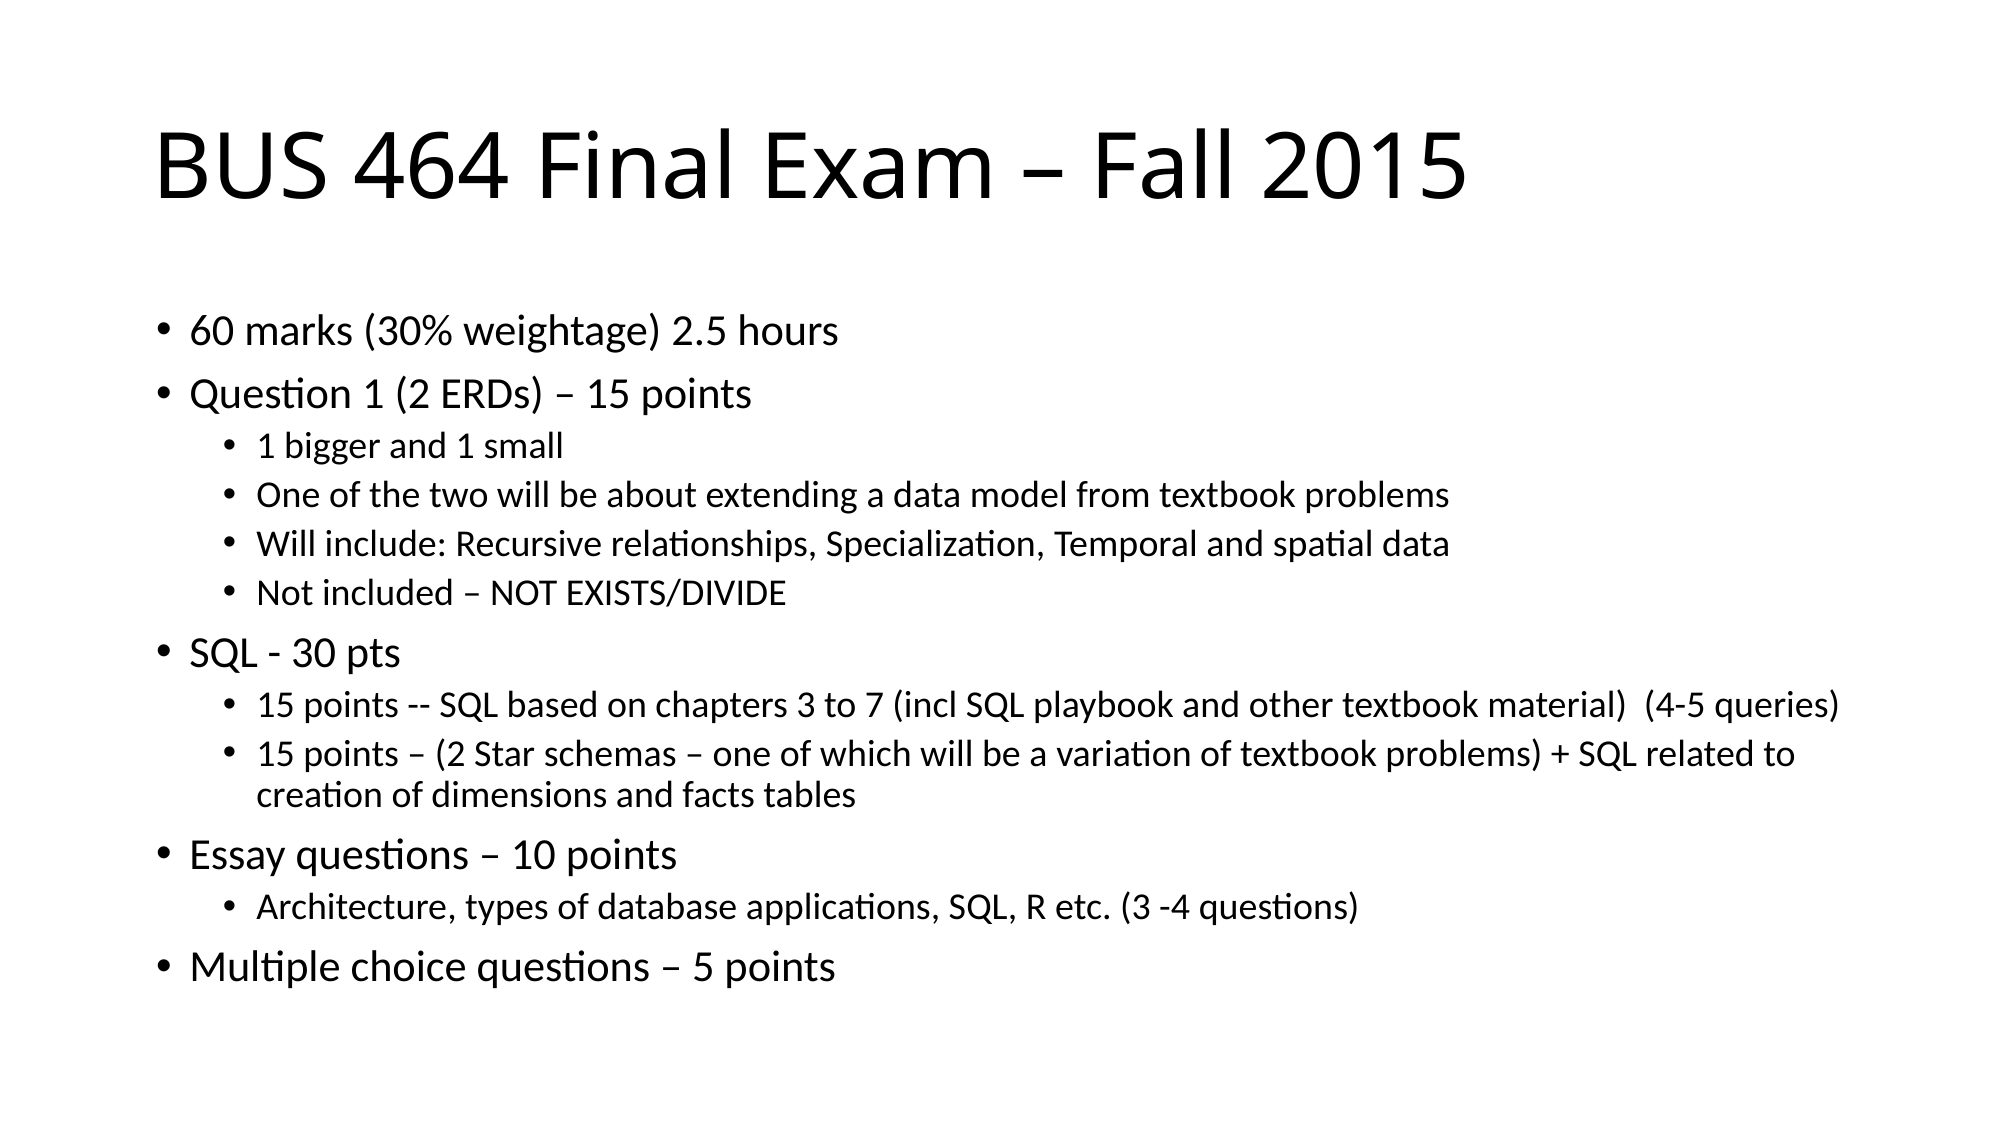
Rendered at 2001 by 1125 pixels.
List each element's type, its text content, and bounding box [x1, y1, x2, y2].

title BUS 464 Final Exam – Fall 2015 [137, 59, 1863, 278]
list 60 marks (30% weightage) 2.5 hours Question 1 (2 ERDs) – 15 points 1 bigger and 1 small One of the two will be about extending a data model from textbook problems Will include: Recursive relationships, Specialization, Temporal and spatial data Not included – NOT EXISTS/DIVIDE SQL - 30 pts 15 points -- SQL based on chapters 3 to 7 (incl SQL playbook and other textbook material) (4-5 queries) 15 points – (2 Star schemas – one of which will be a variation of textbook problems) + SQL related to creation of dimensions and facts tables Essay questions – 10 points Architecture, types of database applications, SQL, R etc. (3 -4 questions) Multiple choice questions – 5 points [140, 299, 1866, 1014]
